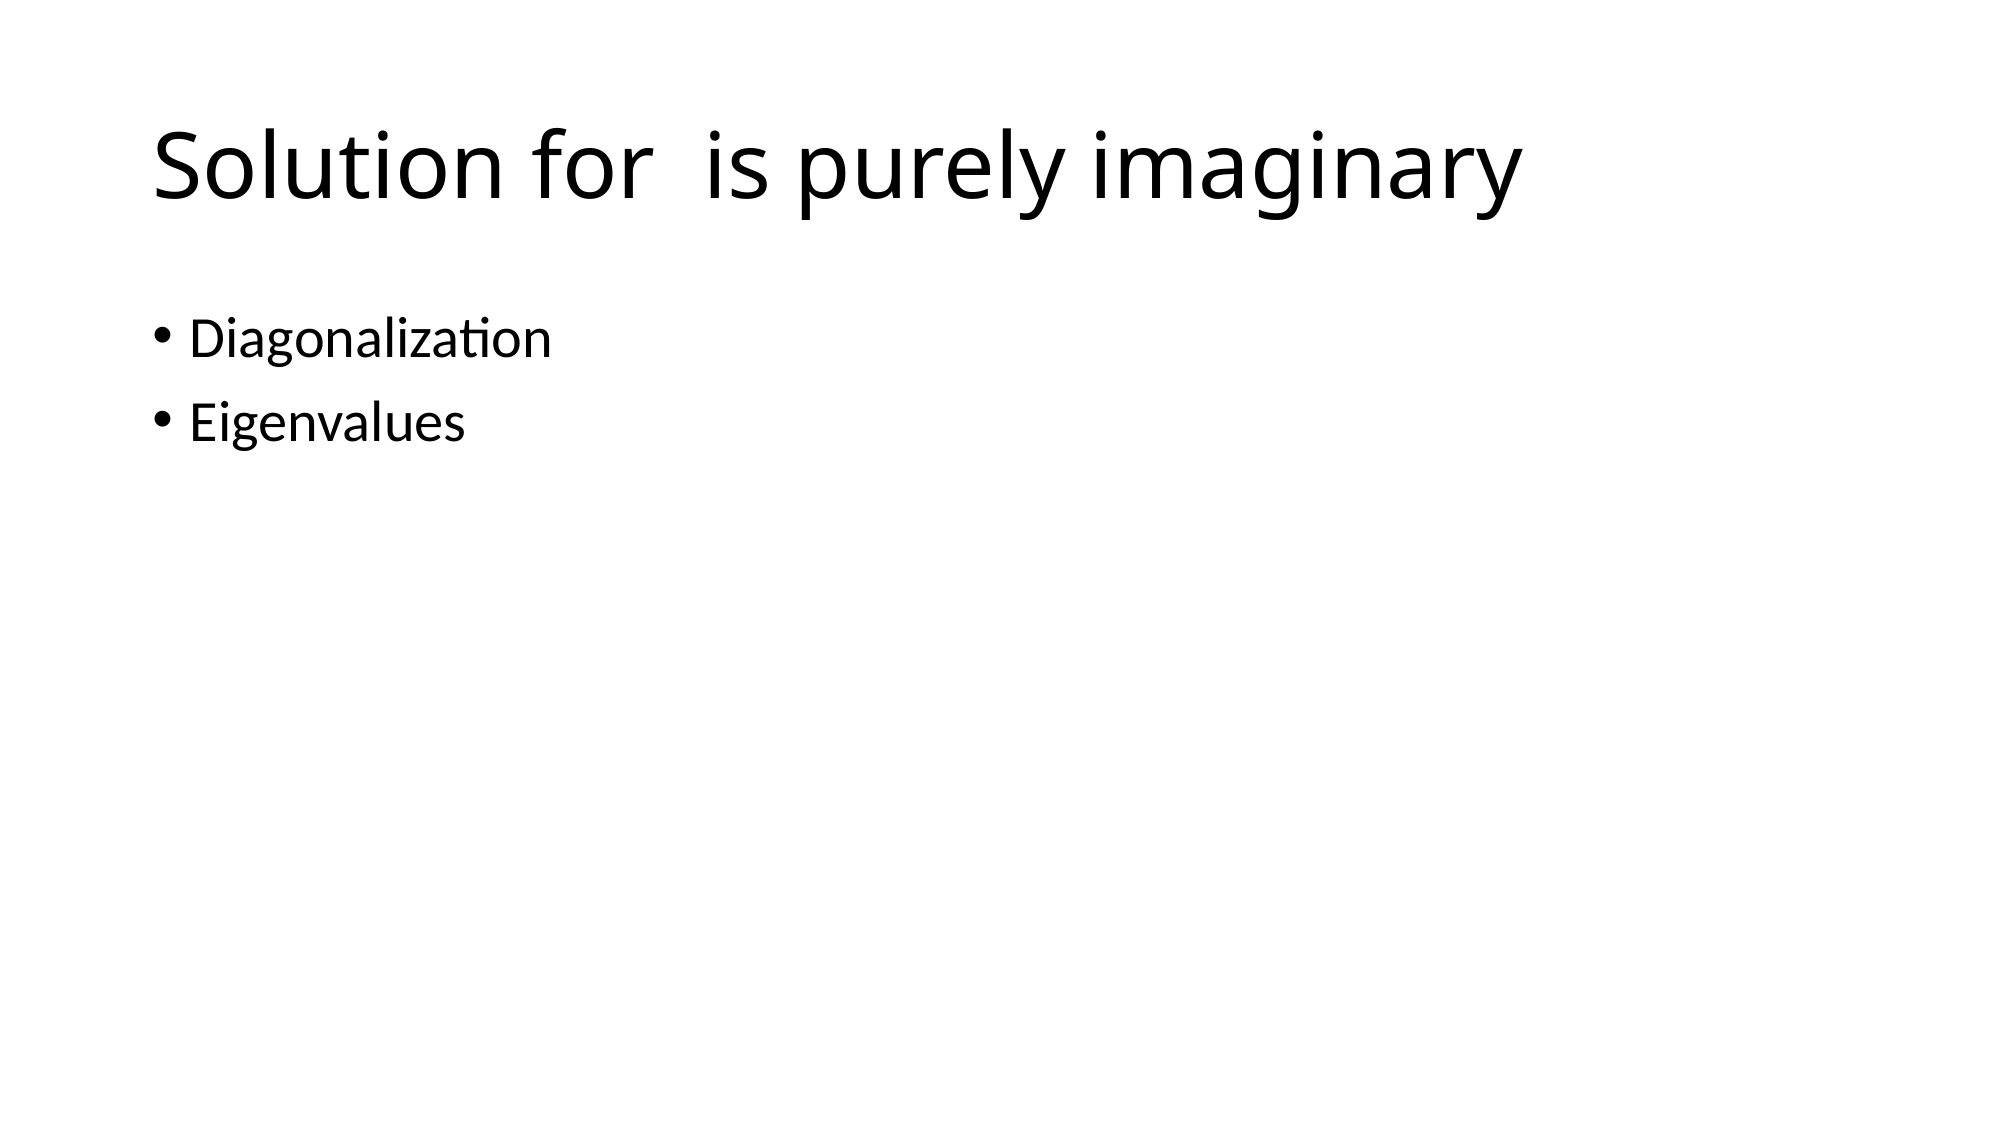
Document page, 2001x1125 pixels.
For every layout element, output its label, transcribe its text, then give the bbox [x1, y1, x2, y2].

list Diagonalization Eigenvalues [137, 299, 1863, 1014]
